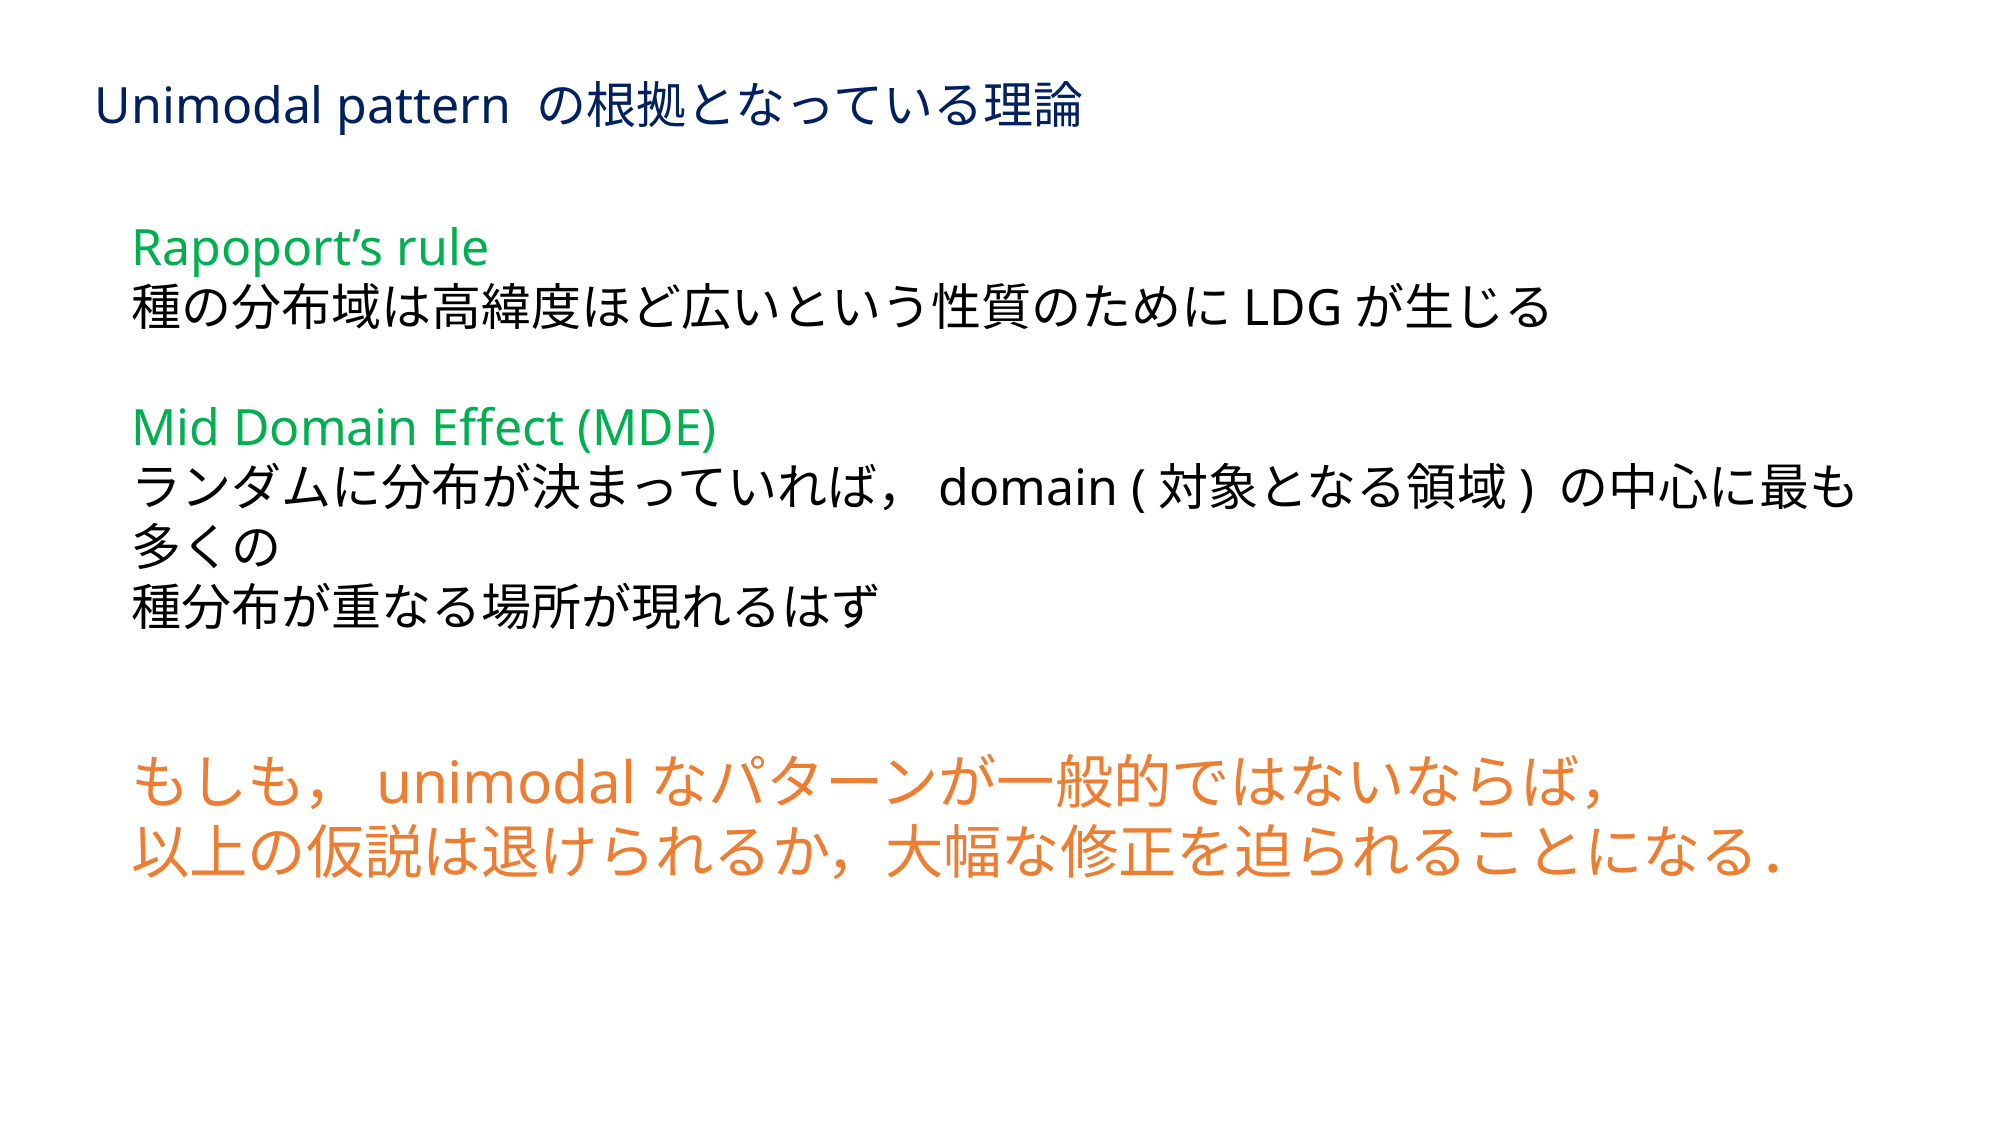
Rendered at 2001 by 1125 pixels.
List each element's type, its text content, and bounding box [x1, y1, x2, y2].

text_box Unimodal pattern の根拠となっている理論 [80, 65, 1846, 141]
text_box もしも，unimodalなパターンが一般的ではないならば， 以上の仮説は退けられるか，大幅な修正を迫られることになる． [116, 737, 1884, 893]
text_box Rapoport’s rule 種の分布域は高緯度ほど広いという性質のためにLDGが生じる Mid Domain Effect (MDE) ランダムに分布が決まっていれば，domain (対象となる領域) の中心に最も多くの 種分布が重なる場所が現れるはず [116, 208, 1884, 644]
